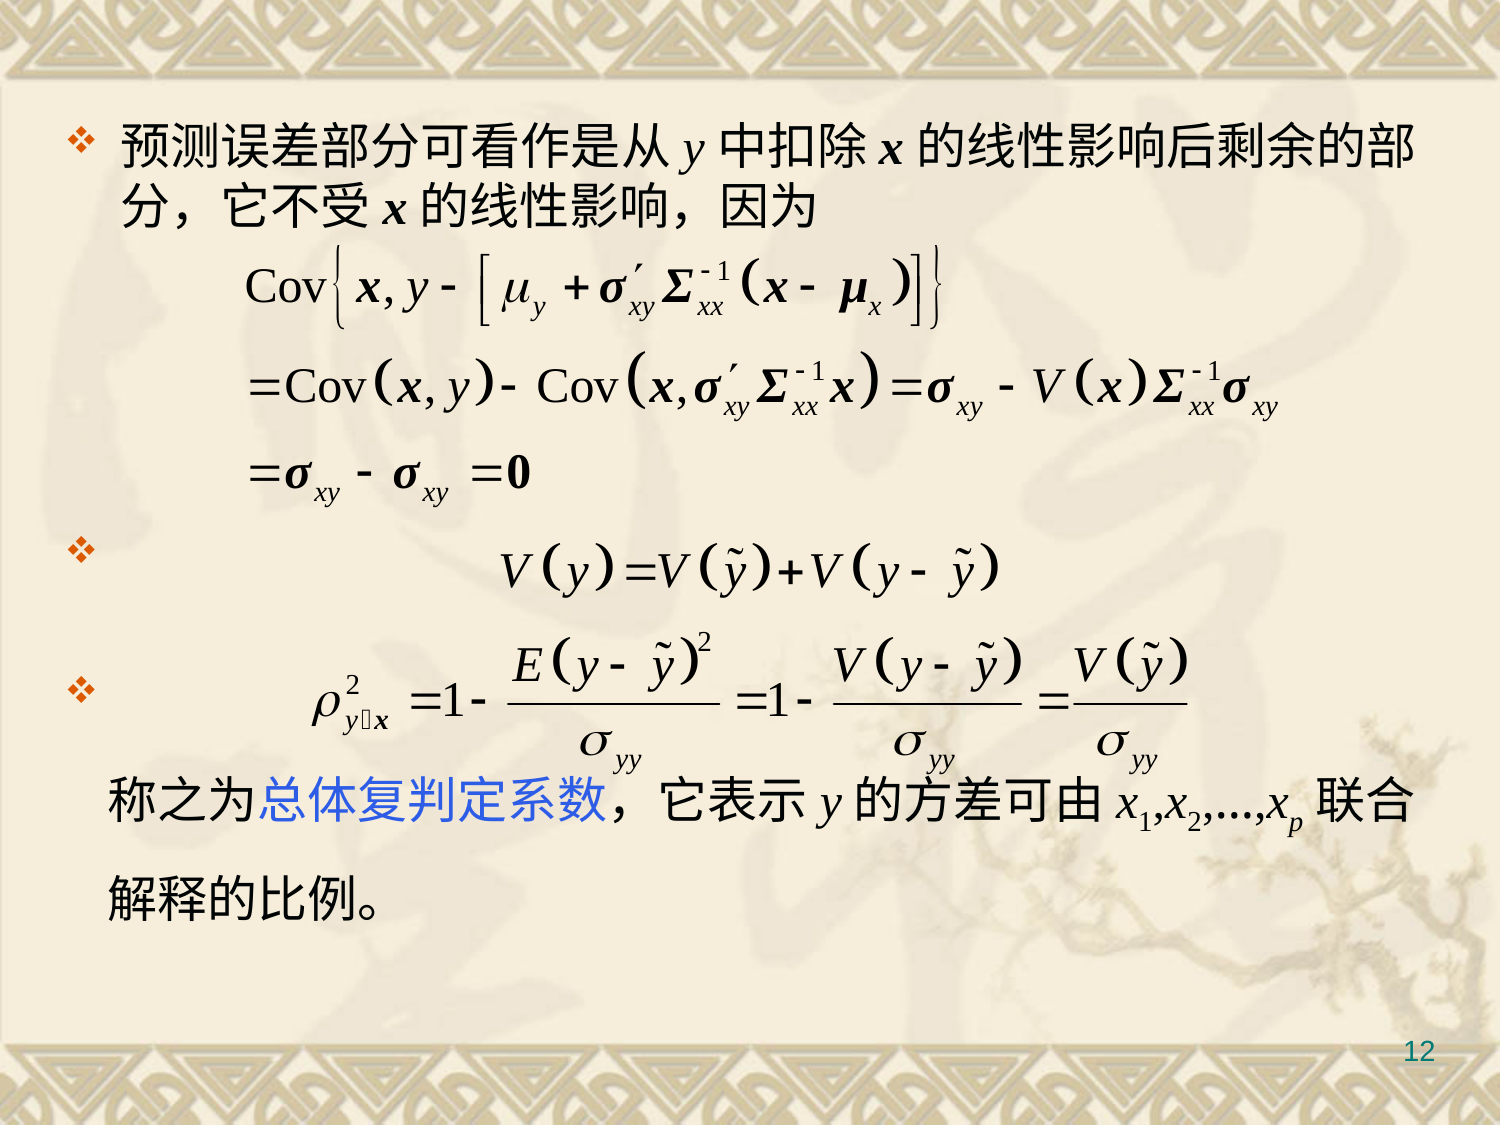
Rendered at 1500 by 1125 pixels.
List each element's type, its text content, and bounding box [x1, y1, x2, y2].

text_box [307, 538, 1193, 781]
slide_number 12 [1074, 1024, 1451, 1103]
picture [0, 1, 1500, 1125]
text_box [241, 244, 1290, 513]
list 预测误差部分可看作是从y中扣除x的线性影响后剩余的部分，它不受x的线性影响，因为 称之为总体复判定系数，它表示y的方差可由x1,x2,…,xp联合解释的比例。 [49, 107, 1451, 1001]
